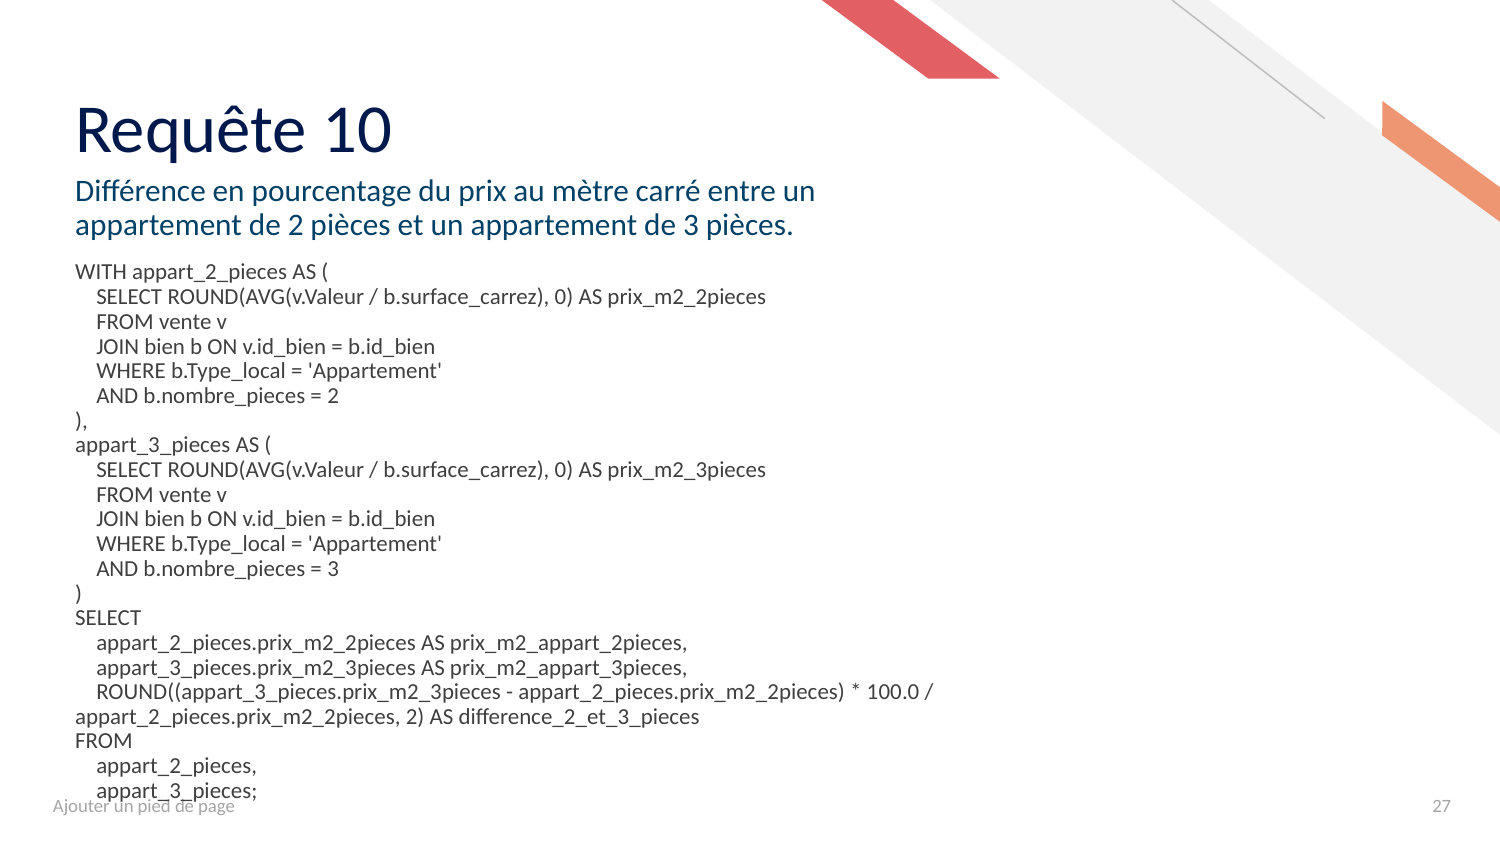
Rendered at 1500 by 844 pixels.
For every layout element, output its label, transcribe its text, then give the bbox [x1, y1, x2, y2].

text_box WITH appart_2_pieces AS ( SELECT ROUND(AVG(v.Valeur / b.surface_carrez), 0) AS prix_m2_2pieces FROM vente v JOIN bien b ON v.id_bien = b.id_bien WHERE b.Type_local = 'Appartement' AND b.nombre_pieces = 2 ), appart_3_pieces AS ( SELECT ROUND(AVG(v.Valeur / b.surface_carrez), 0) AS prix_m2_3pieces FROM vente v JOIN bien b ON v.id_bien = b.id_bien WHERE b.Type_local = 'Appartement' AND b.nombre_pieces = 3 ) SELECT appart_2_pieces.prix_m2_2pieces AS prix_m2_appart_2pieces, appart_3_pieces.prix_m2_3pieces AS prix_m2_appart_3pieces, ROUND((appart_3_pieces.prix_m2_3pieces - appart_2_pieces.prix_m2_2pieces) * 100.0 / appart_2_pieces.prix_m2_2pieces, 2) AS difference_2_et_3_pieces FROM appart_2_pieces, appart_3_pieces; [64, 254, 1209, 753]
footer Ajouter un pied de page [41, 782, 548, 827]
list Différence en pourcentage du prix au mètre carré entre un appartement de 2 pièces et un appartement de 3 pièces. [64, 169, 971, 245]
title Requête 10 [63, 25, 1090, 167]
slide_number 27 [1371, 782, 1463, 827]
